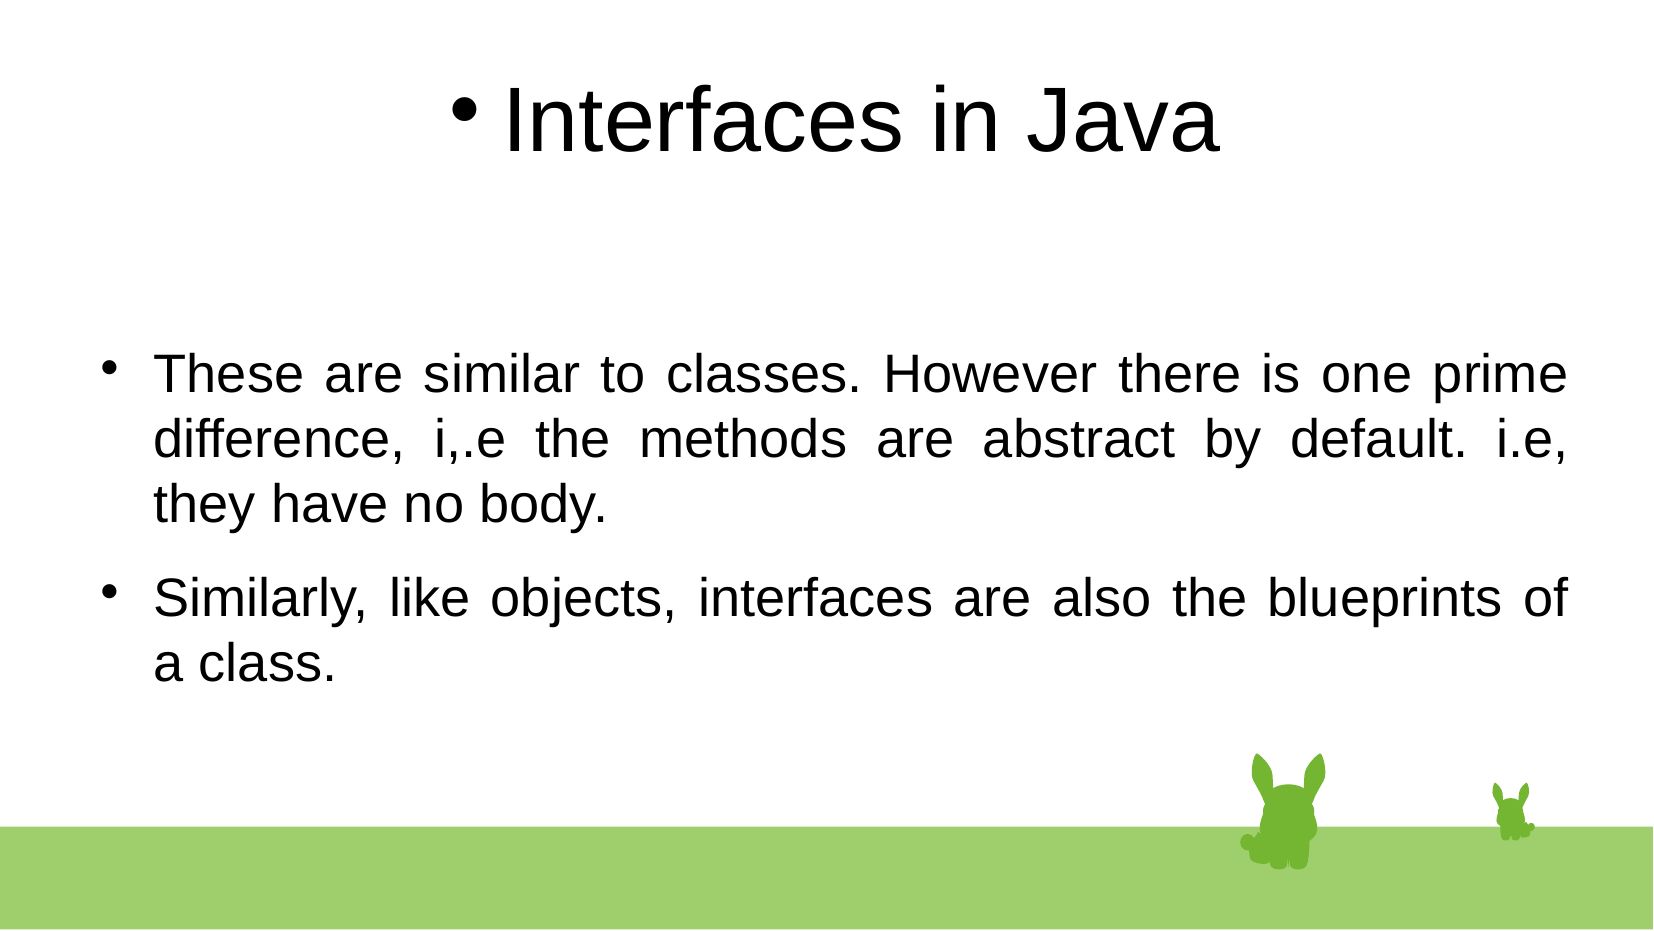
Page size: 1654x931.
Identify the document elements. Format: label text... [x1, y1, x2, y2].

list These are similar to classes. However there is one prime difference, i,.e the methods are abstract by default. i.e, they have no body. Similarly, like objects, interfaces are also the blueprints of a class. [82, 228, 1571, 768]
title Interfaces in Java [82, 37, 1571, 193]
